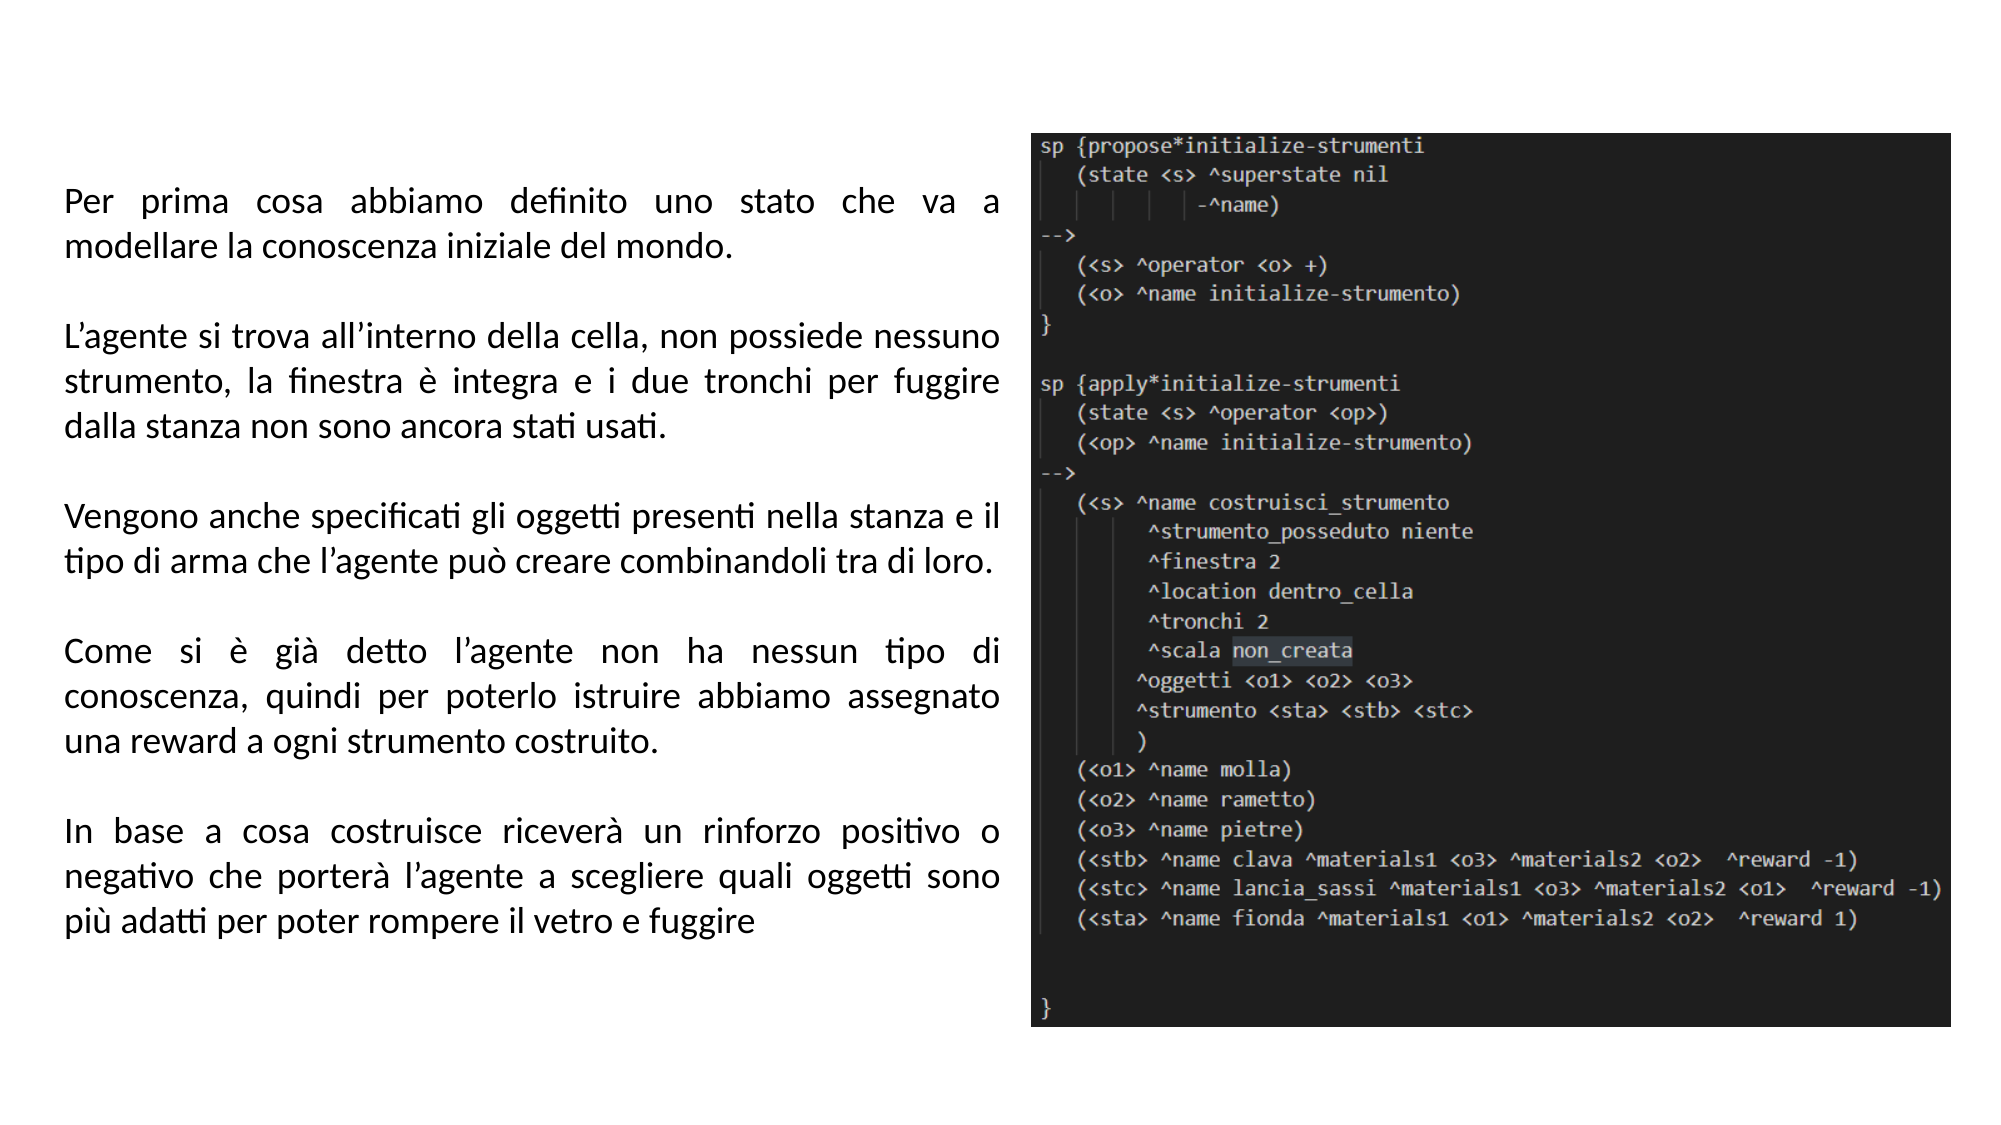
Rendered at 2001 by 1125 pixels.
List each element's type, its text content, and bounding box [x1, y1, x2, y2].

text_box Per prima cosa abbiamo definito uno stato che va a modellare la conoscenza iniziale del mondo. L’agente si trova all’interno della cella, non possiede nessuno strumento, la finestra è integra e i due tronchi per fuggire dalla stanza non sono ancora stati usati. Vengono anche specificati gli oggetti presenti nella stanza e il tipo di arma che l’agente può creare combinandoli tra di loro. Come si è già detto l’agente non ha nessun tipo di conoscenza, quindi per poterlo istruire abbiamo assegnato una reward a ogni strumento costruito. In base a cosa costruisce riceverà un rinforzo positivo o negativo che porterà l’agente a scegliere quali oggetti sono più adatti per poter rompere il vetro e fuggire [49, 168, 1017, 949]
picture [1031, 133, 1951, 1027]
